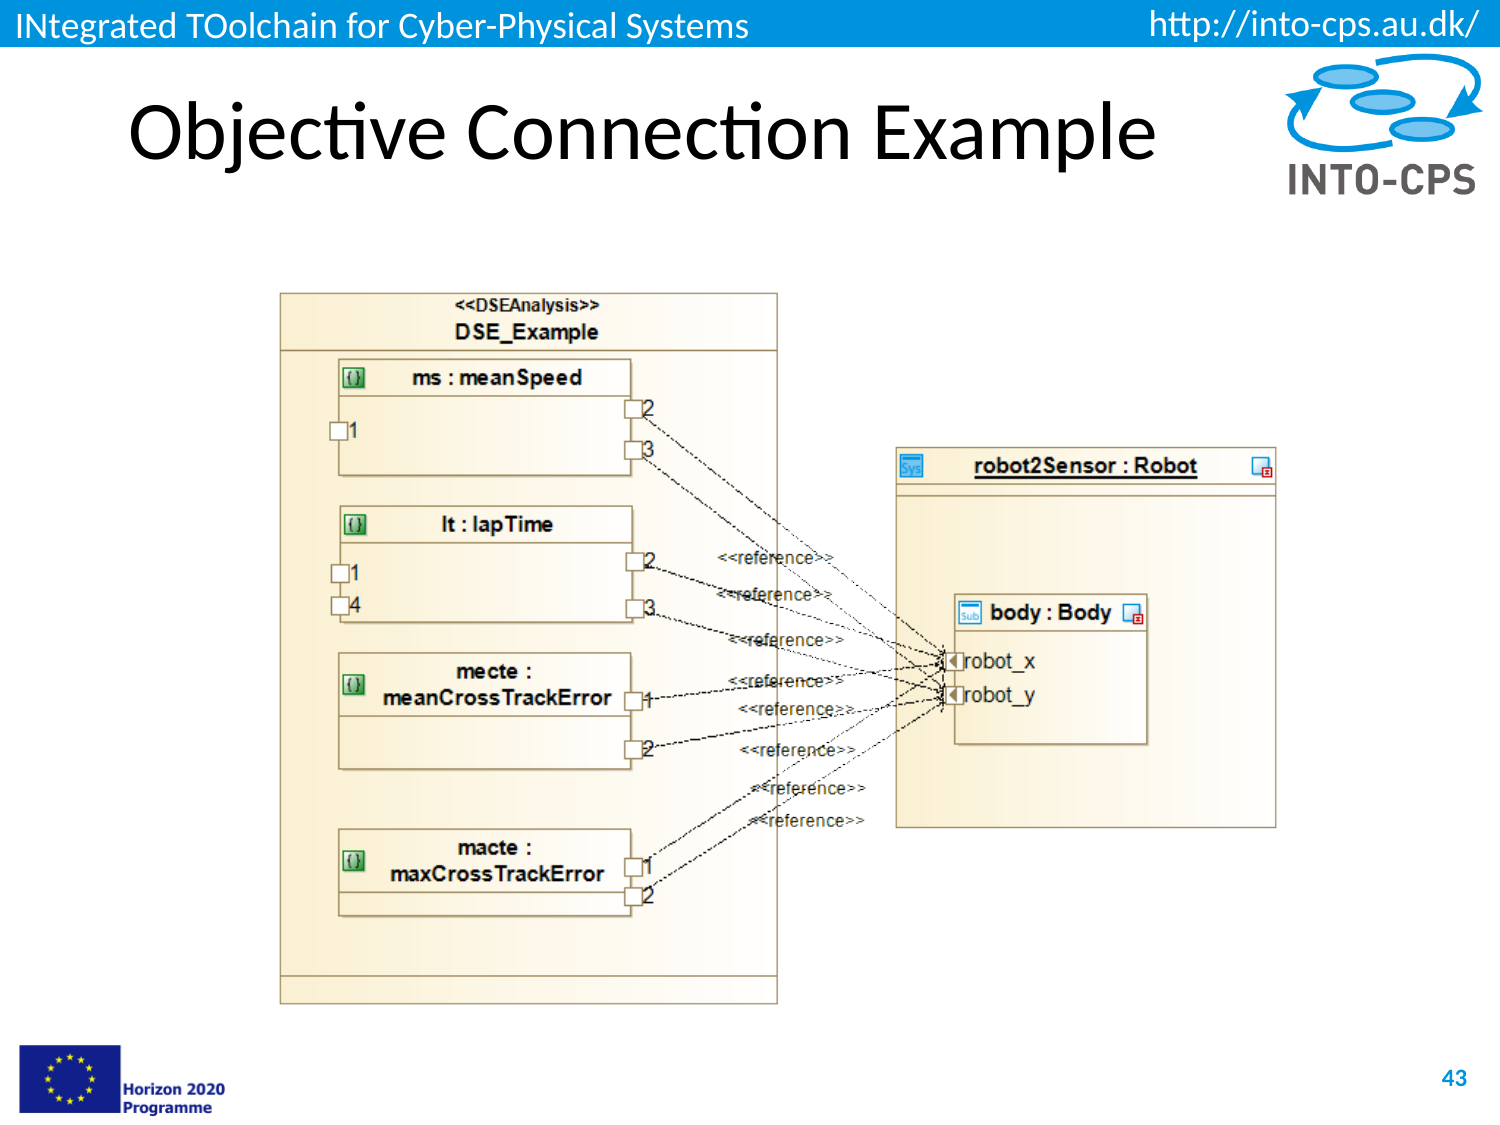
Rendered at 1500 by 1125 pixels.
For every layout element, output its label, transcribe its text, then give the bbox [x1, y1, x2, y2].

picture [1281, 51, 1485, 197]
picture [15, 1041, 231, 1117]
title Objective Connection Example [17, 68, 1270, 185]
slide_number 43 [1246, 1058, 1483, 1095]
picture [265, 278, 1294, 1021]
